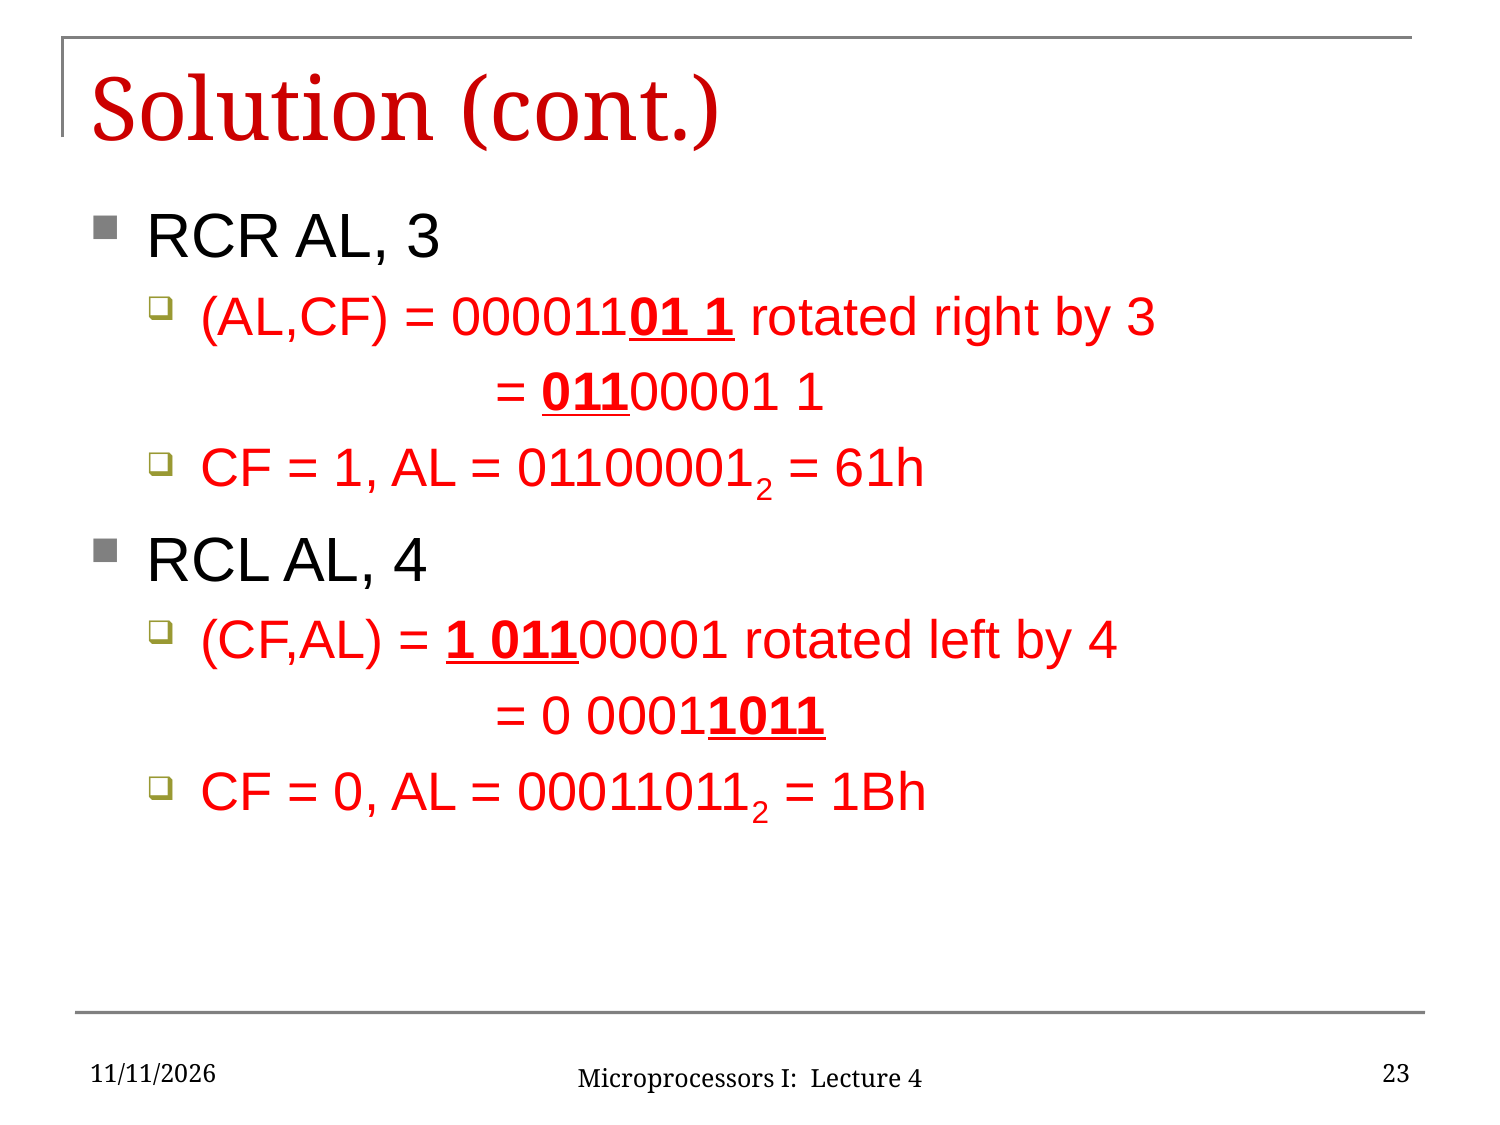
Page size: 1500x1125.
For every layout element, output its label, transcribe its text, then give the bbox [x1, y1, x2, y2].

list RCR AL, 3 (AL,CF) = 00001101 1 rotated right by 3 = 01100001 1 CF = 1, AL = 011000012 = 61h RCL AL, 4 (CF,AL) = 1 01100001 rotated left by 4 = 0 00011011 CF = 0, AL = 000110112 = 1Bh [75, 187, 1425, 1006]
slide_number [74, 1023, 426, 1100]
footer Microprocessors I: Lecture 4 [512, 1024, 988, 1101]
title Solution (cont.) [75, 45, 1425, 163]
slide_number 23 [1074, 1023, 1426, 1100]
